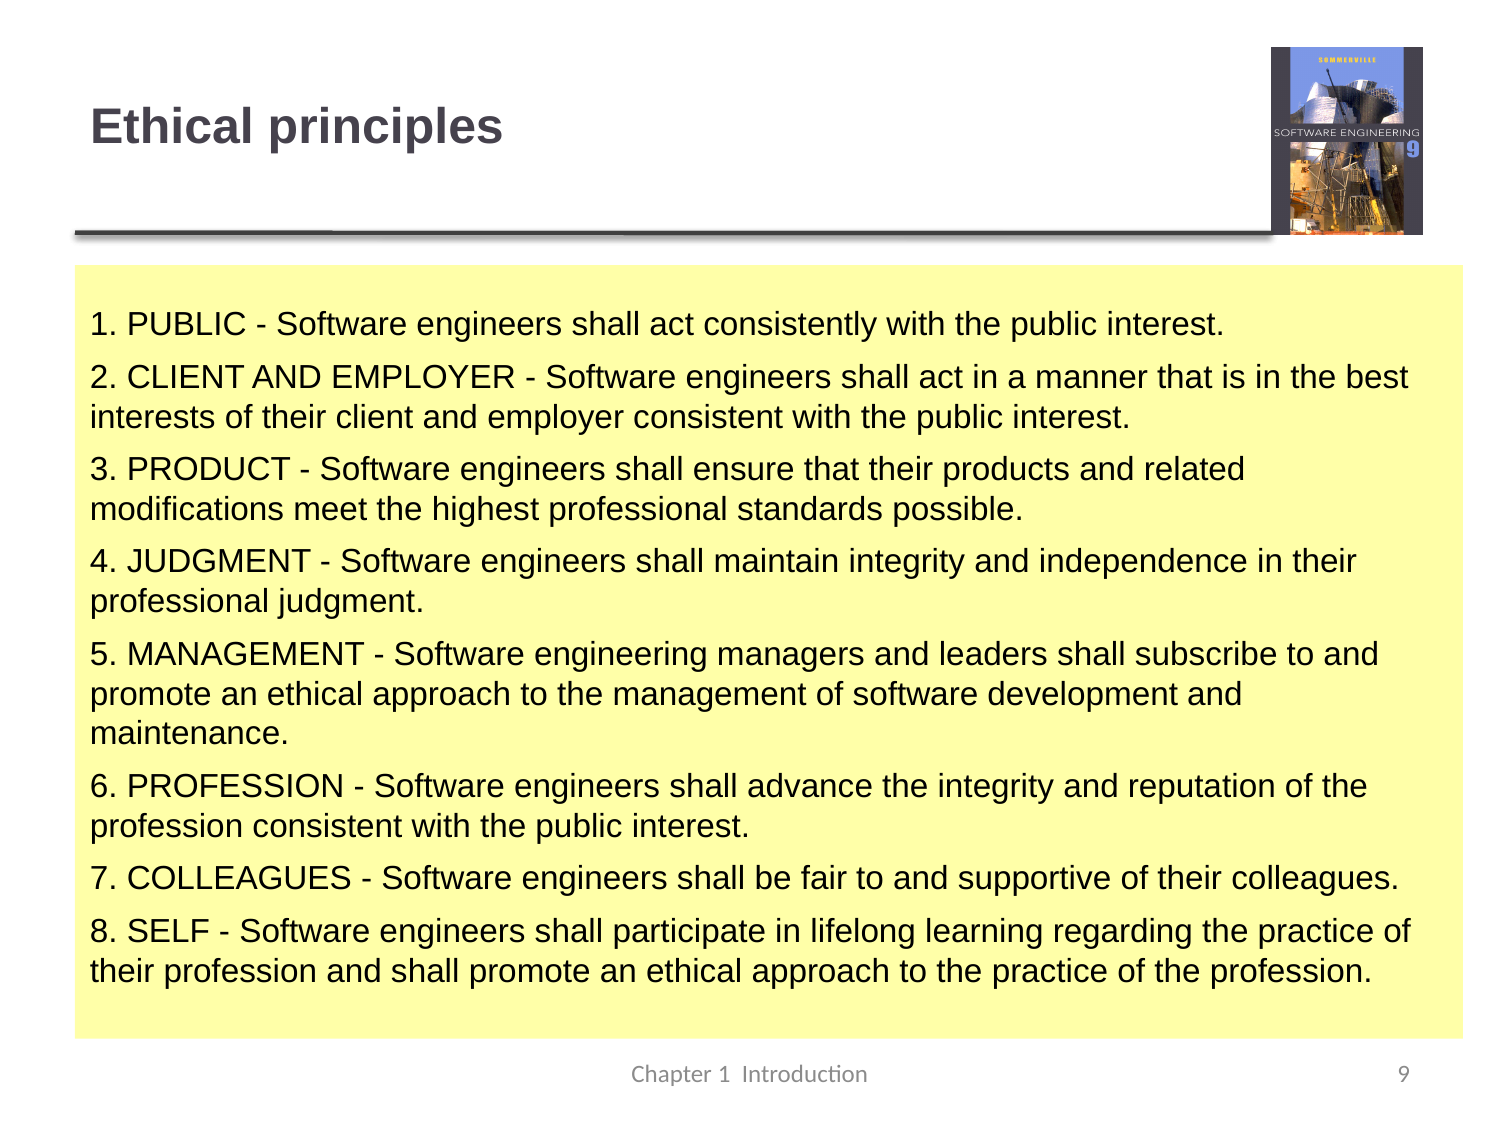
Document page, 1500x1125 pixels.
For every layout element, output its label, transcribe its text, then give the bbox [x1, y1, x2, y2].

footer Chapter 1 Introduction [512, 1042, 988, 1103]
text_box 1. PUBLIC - Software engineers shall act consistently with the public interest. 2. CLIENT AND EMPLOYER - Software engineers shall act in a manner that is in the best interests of their client and employer consistent with the public interest. 3. PRODUCT - Software engineers shall ensure that their products and related modifications meet the highest professional standards possible. 4. JUDGMENT - Software engineers shall maintain integrity and independence in their professional judgment. 5. MANAGEMENT - Software engineering managers and leaders shall subscribe to and promote an ethical approach to the management of software development and maintenance. 6. PROFESSION - Software engineers shall advance the integrity and reputation of the profession consistent with the public interest. 7. COLLEAGUES - Software engineers shall be fair to and supportive of their colleagues. 8. SELF - Software engineers shall participate in lifelong learning regarding the practice of their profession and shall promote an ethical approach to the practice of the profession. [74, 265, 1463, 1039]
picture [1271, 47, 1423, 235]
slide_number 9 [1074, 1042, 1425, 1103]
title Ethical principles [74, 54, 1203, 192]
